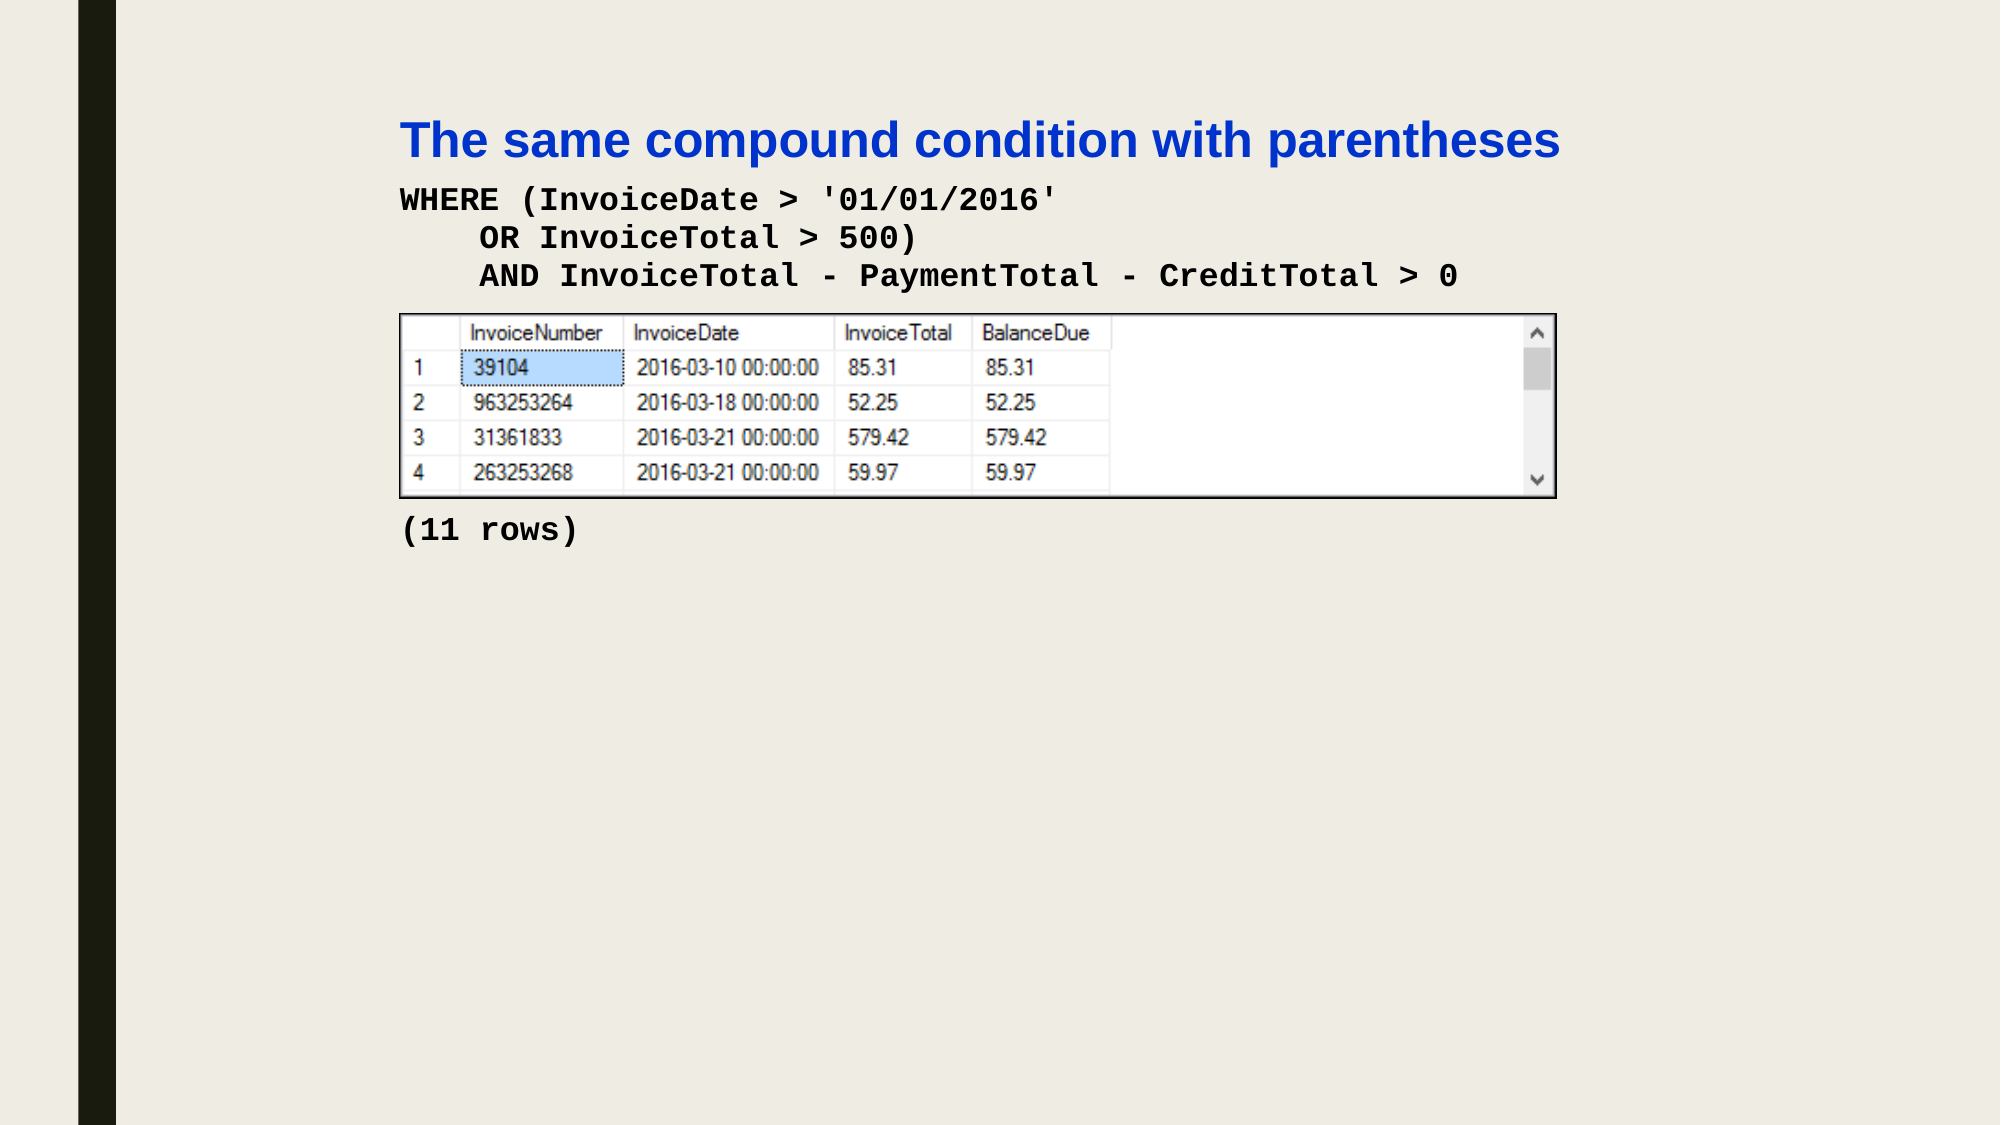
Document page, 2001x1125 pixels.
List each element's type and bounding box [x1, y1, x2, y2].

picture [399, 313, 1557, 499]
text_box [399, 112, 1610, 421]
text_box [399, 499, 1610, 604]
